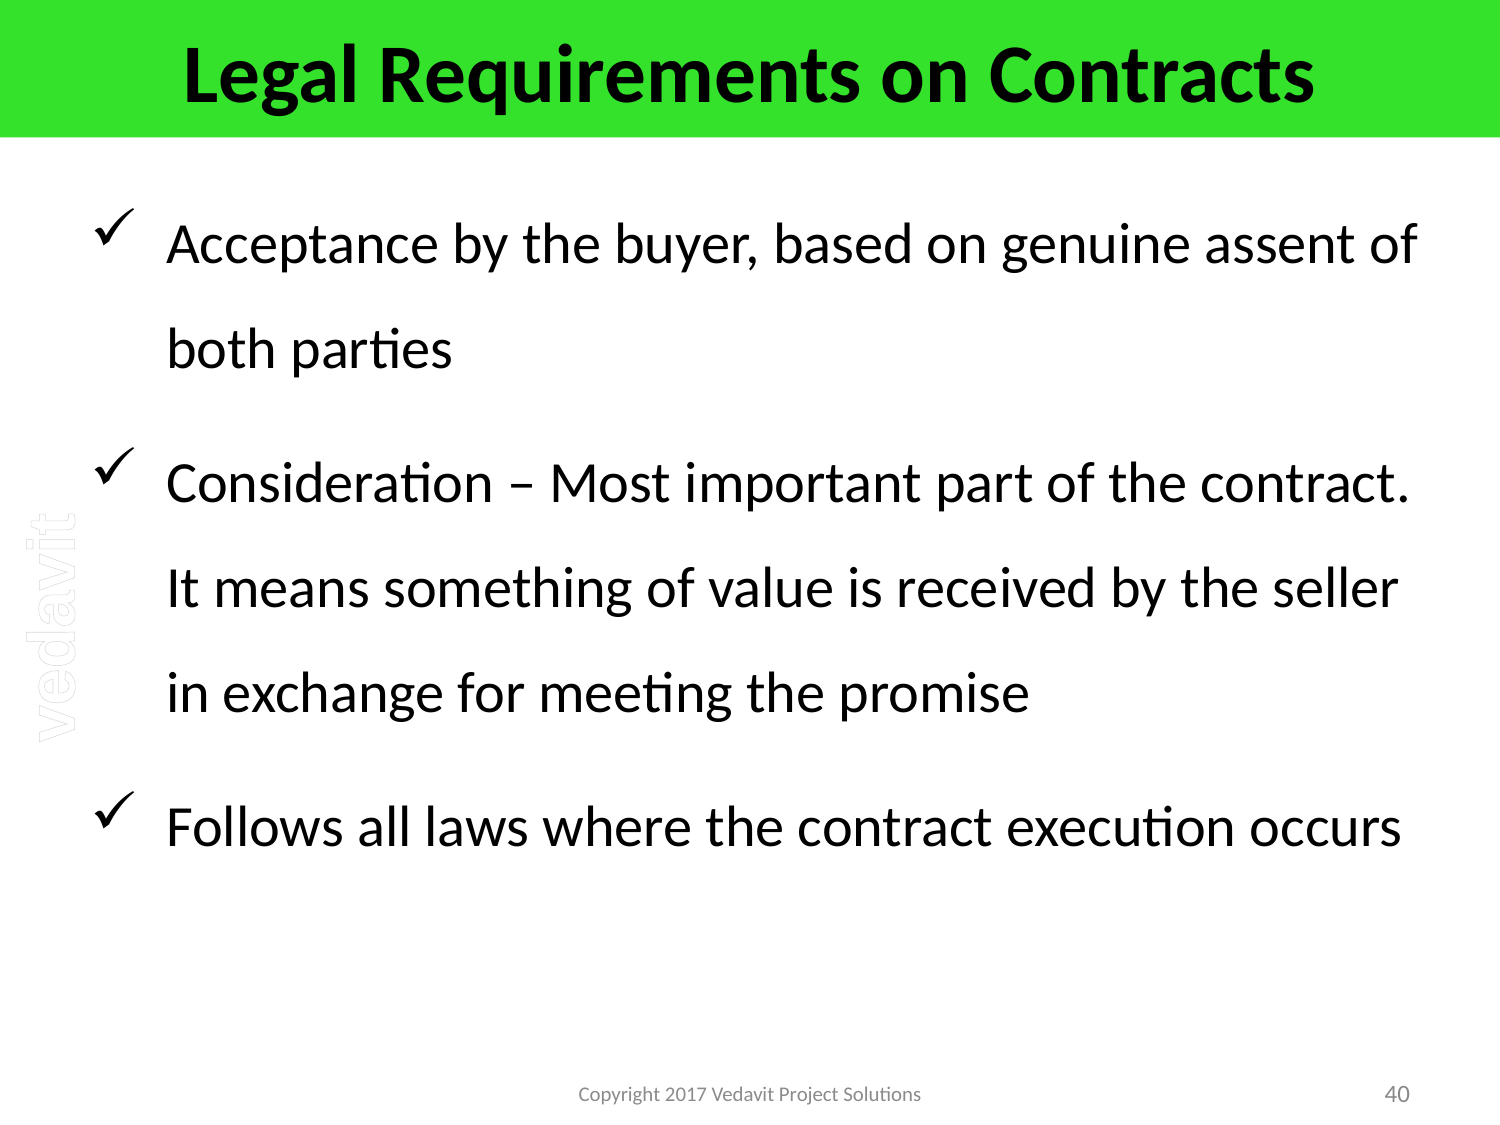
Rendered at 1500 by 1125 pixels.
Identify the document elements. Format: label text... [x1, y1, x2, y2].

title Legal Requirements on Contracts [0, 0, 1500, 138]
slide_number 393 [1074, 1062, 1425, 1123]
footer Copyright 2017 Vedavit Project Solutions [512, 1062, 988, 1123]
list Acceptance by the buyer, based on genuine assent of both parties Consideration – Most important part of the contract. It means something of value is received by the seller in exchange for meeting the promise Follows all laws where the contract execution occurs [75, 162, 1438, 1005]
